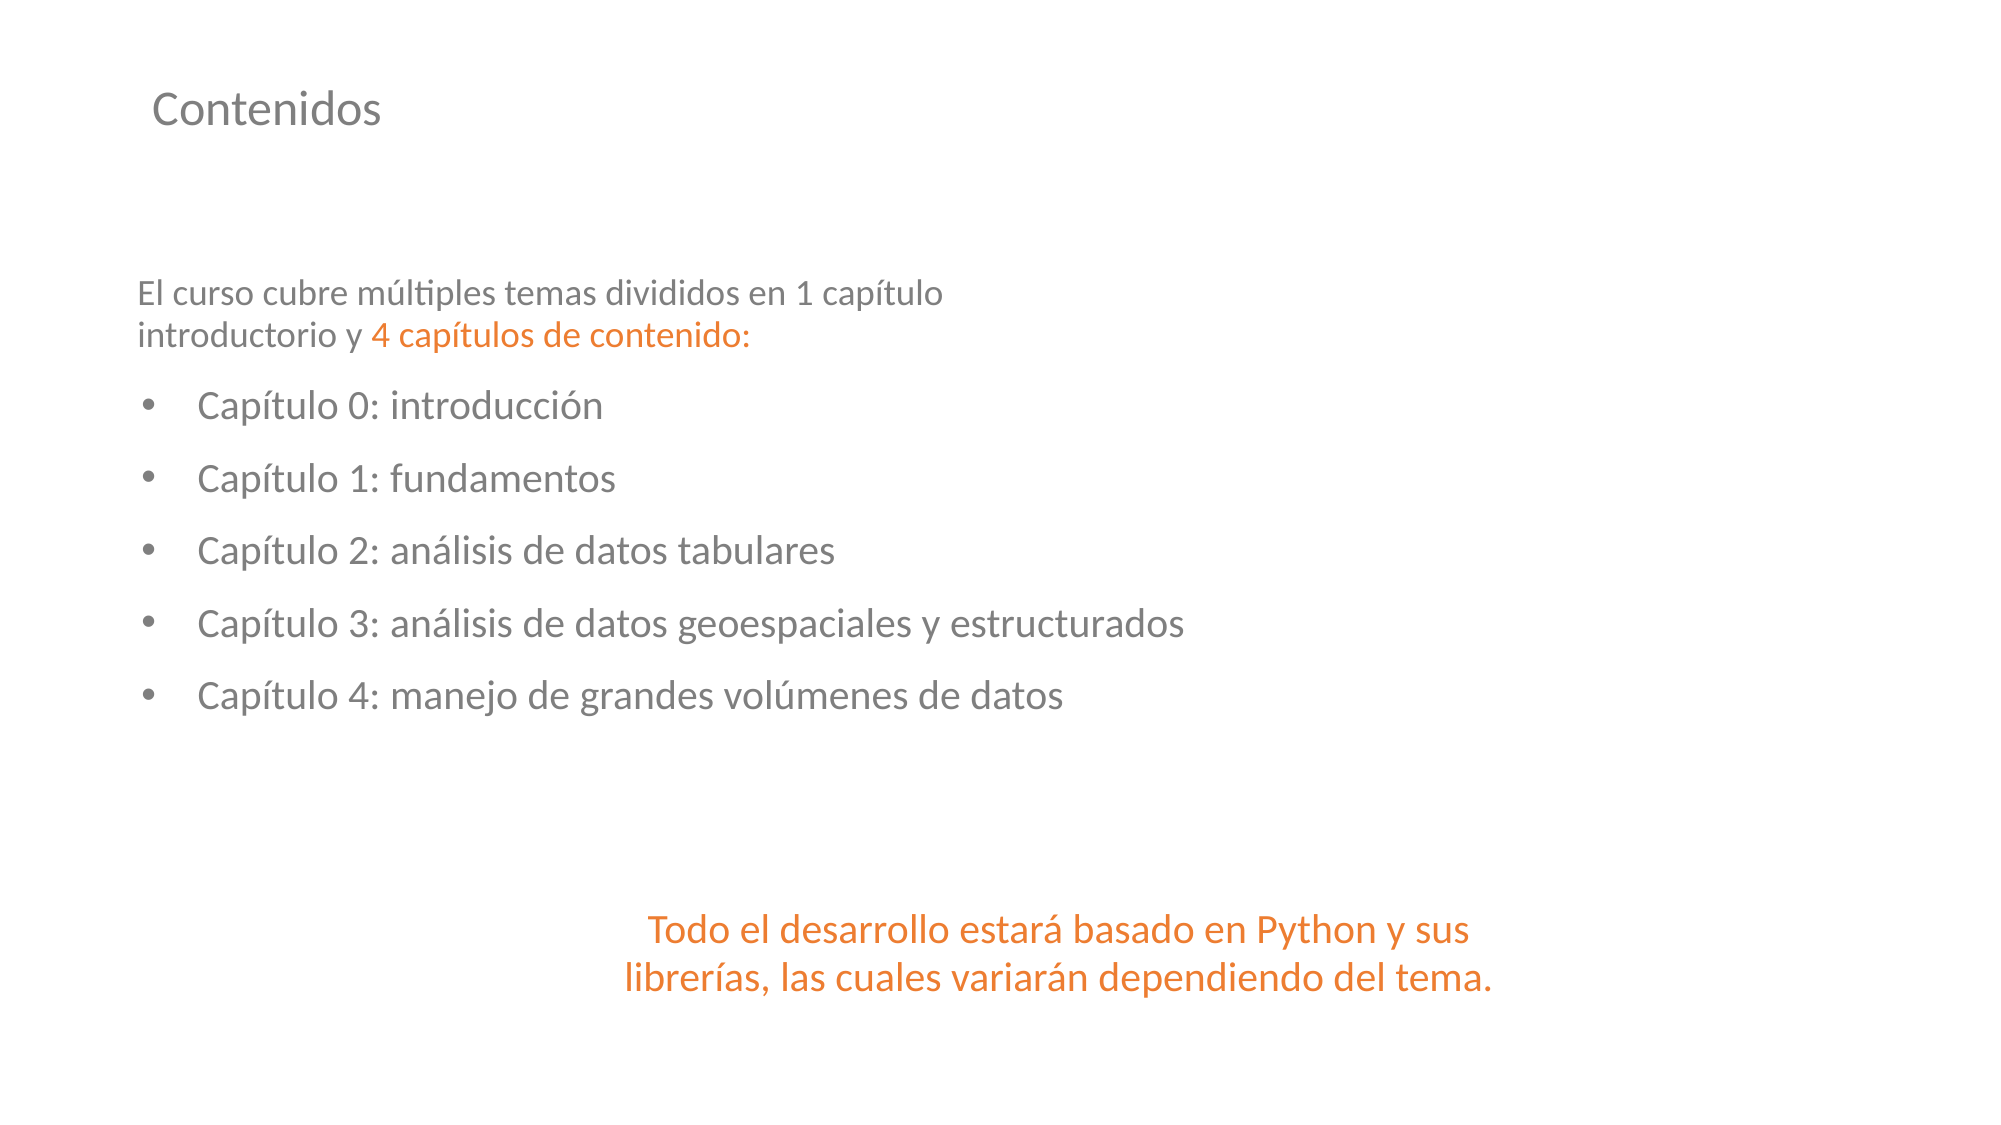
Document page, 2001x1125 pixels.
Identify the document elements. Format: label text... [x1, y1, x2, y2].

text_box Capítulo 0: introducción Capítulo 1: fundamentos Capítulo 2: análisis de datos tabulares Capítulo 3: análisis de datos geoespaciales y estructurados Capítulo 4: manejo de grandes volúmenes de datos [141, 381, 1277, 773]
text_box El curso cubre múltiples temas divididos en 1 capítulo introductorio y 4 capítulos de contenido: [137, 271, 1118, 357]
title Contenidos [137, 59, 1863, 160]
text_box Todo el desarrollo estará basado en Python y sus librerías, las cuales variarán dependiendo del tema. [586, 906, 1532, 1028]
